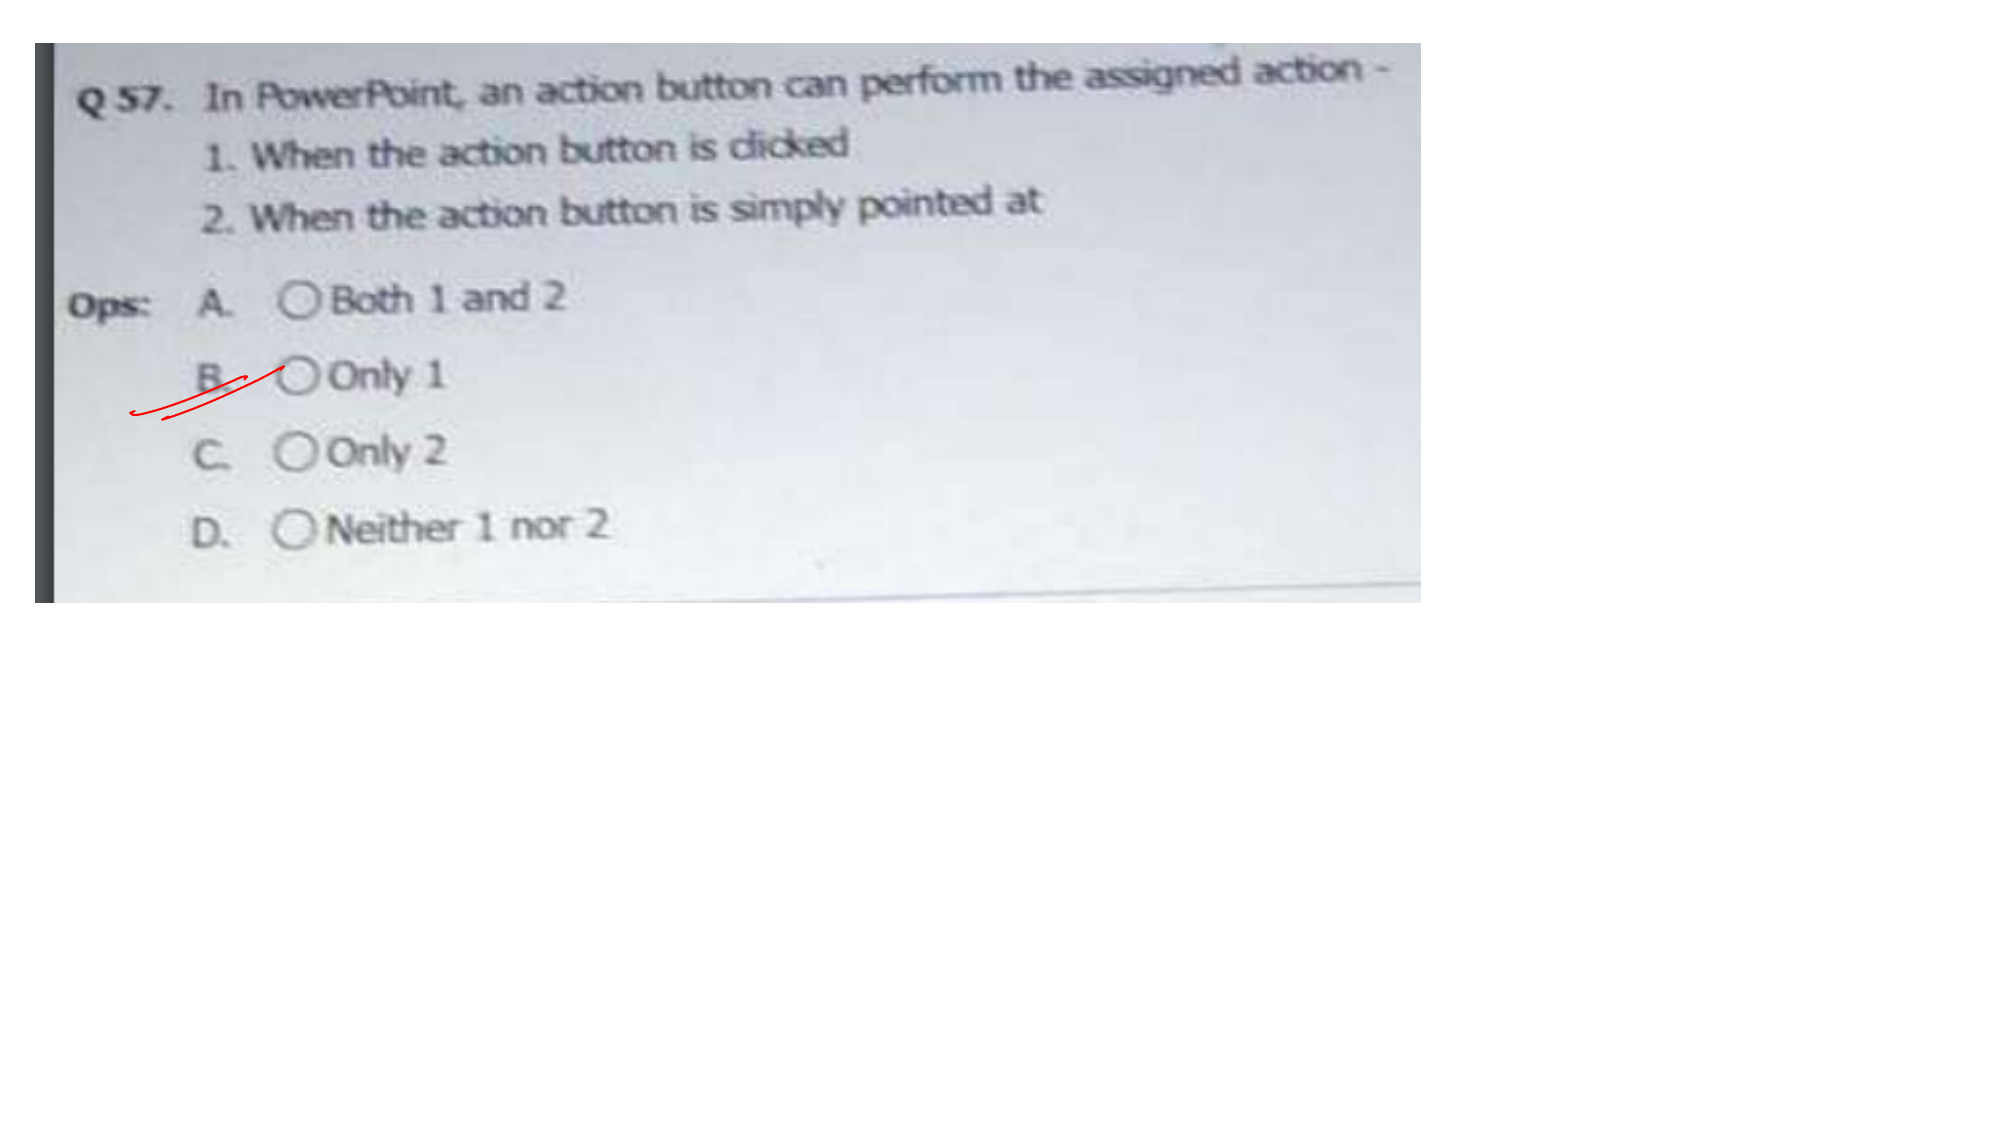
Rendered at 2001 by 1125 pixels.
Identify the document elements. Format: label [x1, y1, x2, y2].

picture [35, 43, 1421, 603]
